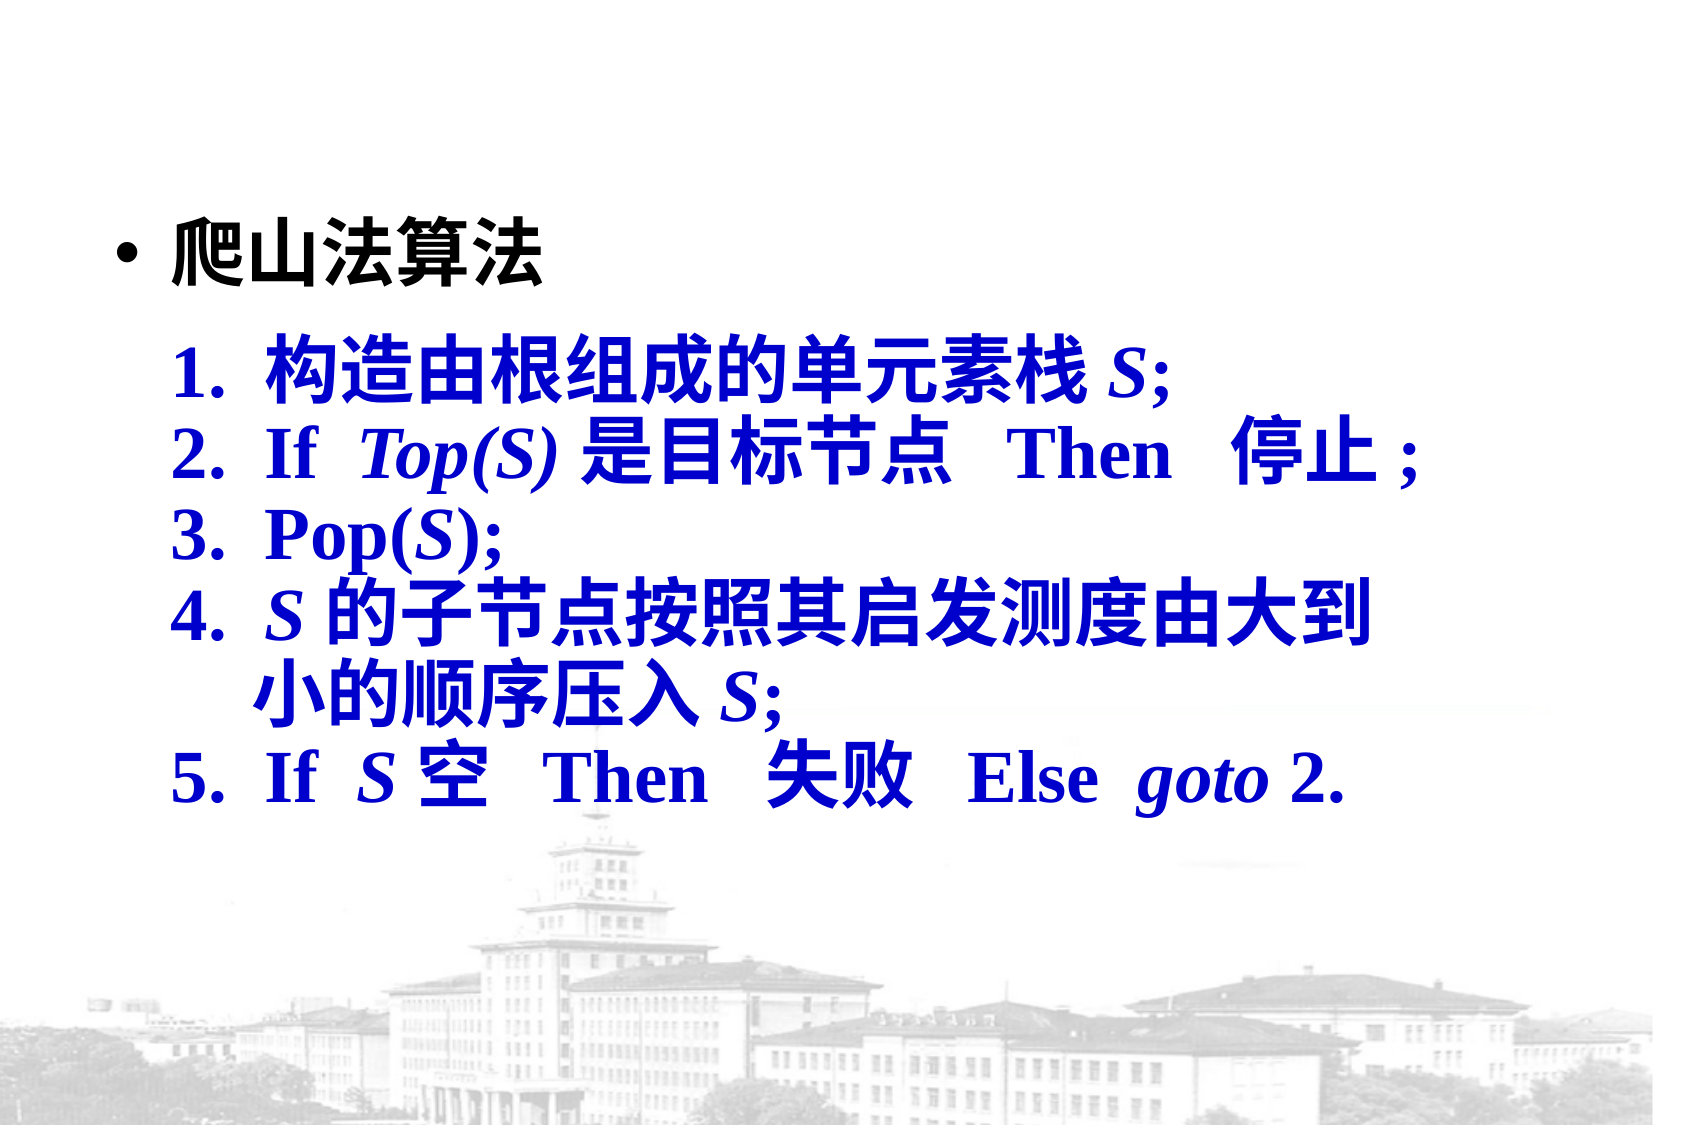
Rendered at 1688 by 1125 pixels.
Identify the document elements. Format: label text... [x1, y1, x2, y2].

picture [0, 529, 1688, 1125]
list 爬山法算法 1. 构造由根组成的单元素栈S; 2. If Top(S)是目标节点 Then 停止; 3. Pop(S); 4. S的子节点按照其启发测度由大到 小的顺序压入S; 5. If S空 Then 失败 Else goto 2. [99, 208, 1648, 894]
